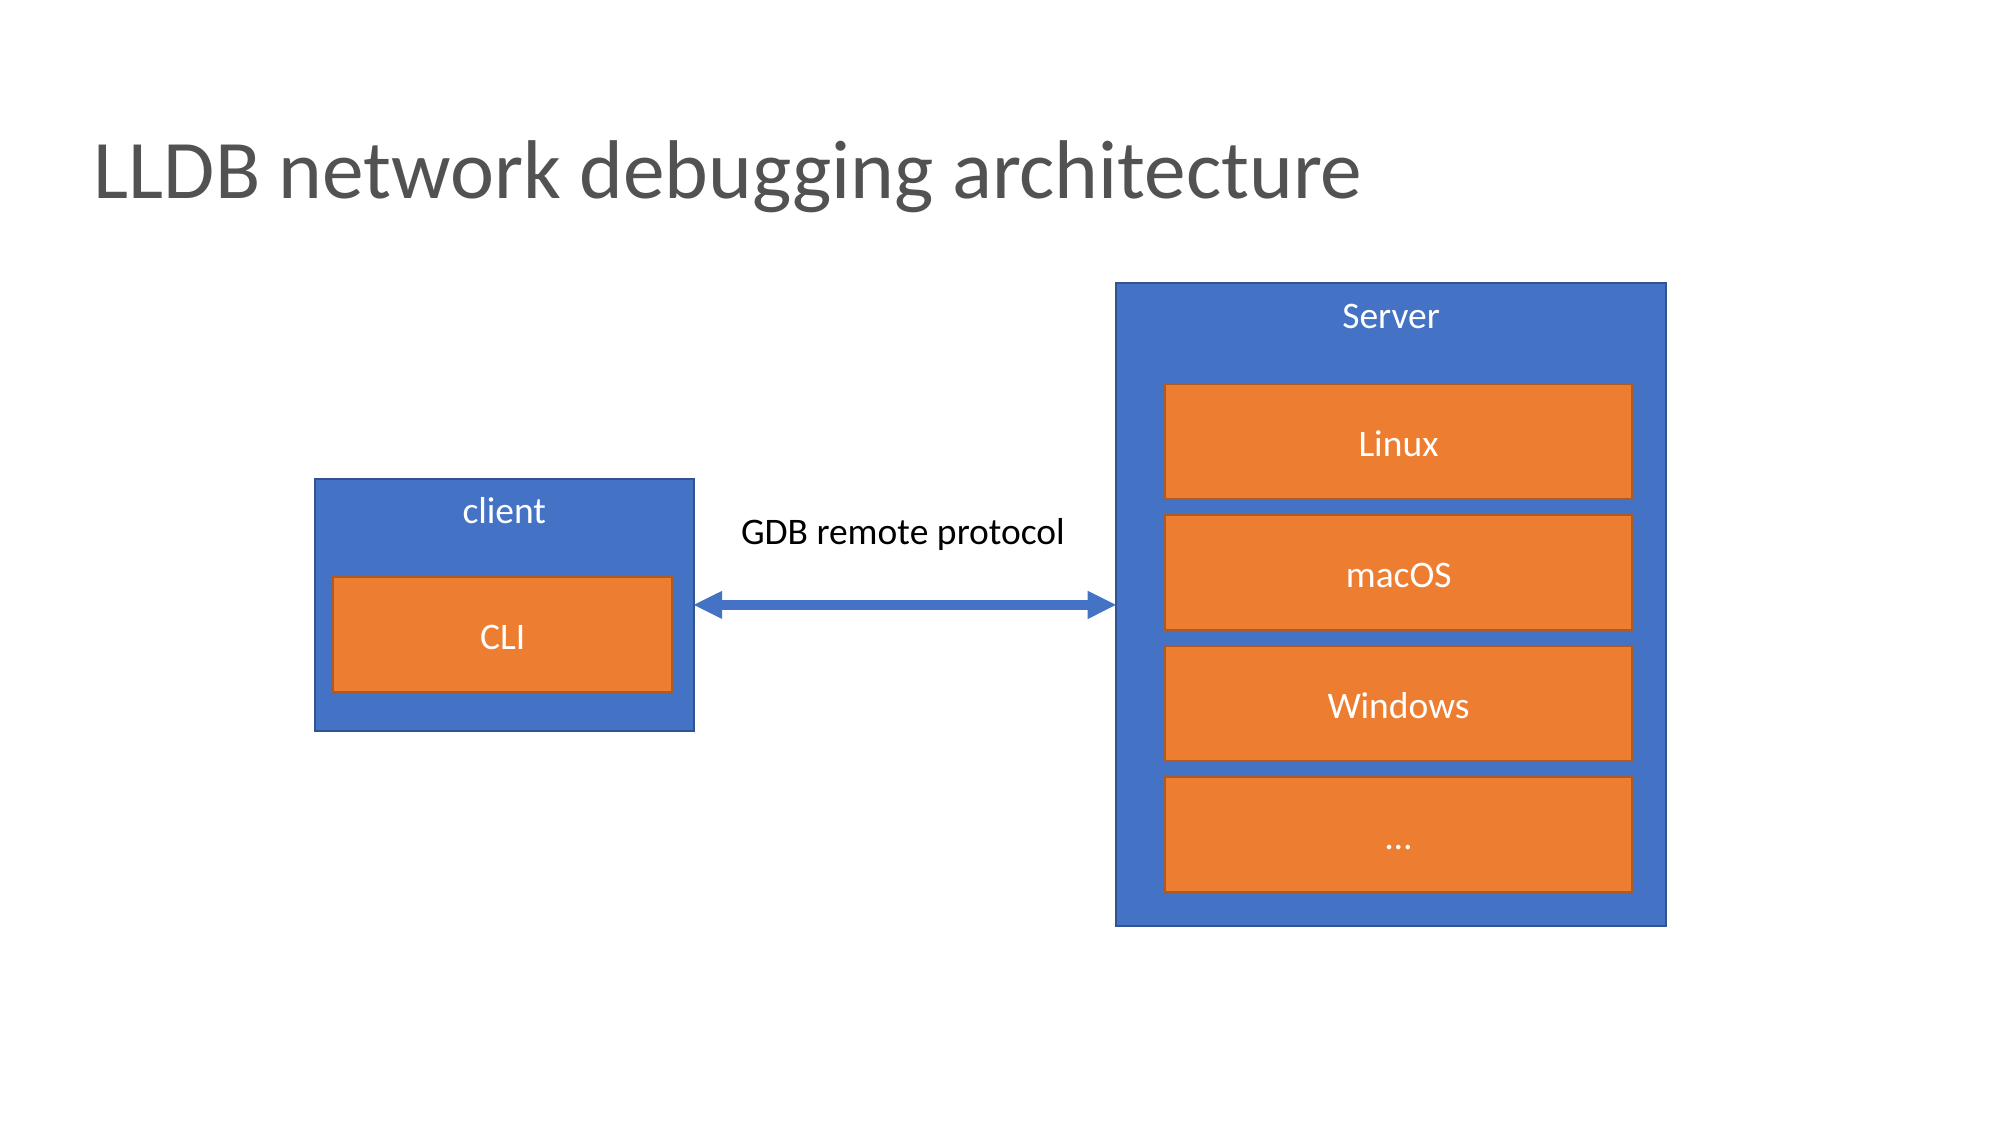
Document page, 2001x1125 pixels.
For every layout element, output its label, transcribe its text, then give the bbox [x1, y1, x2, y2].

text_box macOS [1165, 515, 1632, 631]
text_box Server [1115, 283, 1667, 927]
text_box GDB remote protocol [726, 499, 1084, 560]
text_box Windows [1165, 646, 1632, 762]
text_box … [1165, 777, 1632, 893]
text_box CLI [333, 577, 673, 693]
text_box Linux [1165, 384, 1632, 500]
text_box client [314, 478, 694, 731]
title LLDB network debugging architecture [93, 93, 1900, 250]
